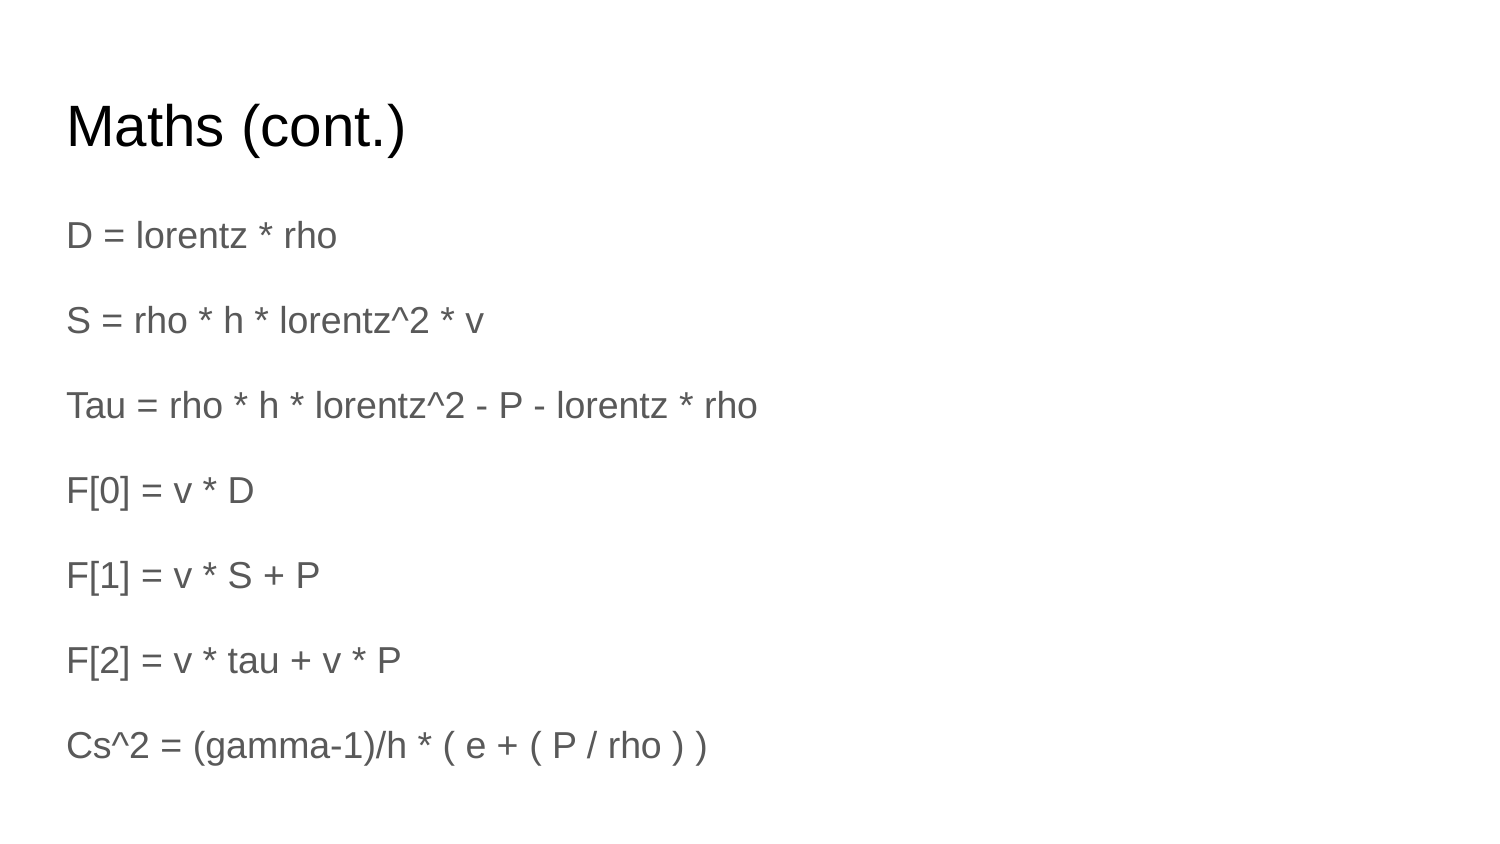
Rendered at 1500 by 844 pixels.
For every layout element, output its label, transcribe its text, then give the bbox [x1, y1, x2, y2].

list D = lorentz * rho S = rho * h * lorentz^2 * v Tau = rho * h * lorentz^2 - P - lorentz * rho F[0] = v * D F[1] = v * S + P F[2] = v * tau + v * P Cs^2 = (gamma-1)/h * ( e + ( P / rho ) ) [51, 189, 1449, 750]
title Maths (cont.) [51, 72, 1449, 167]
